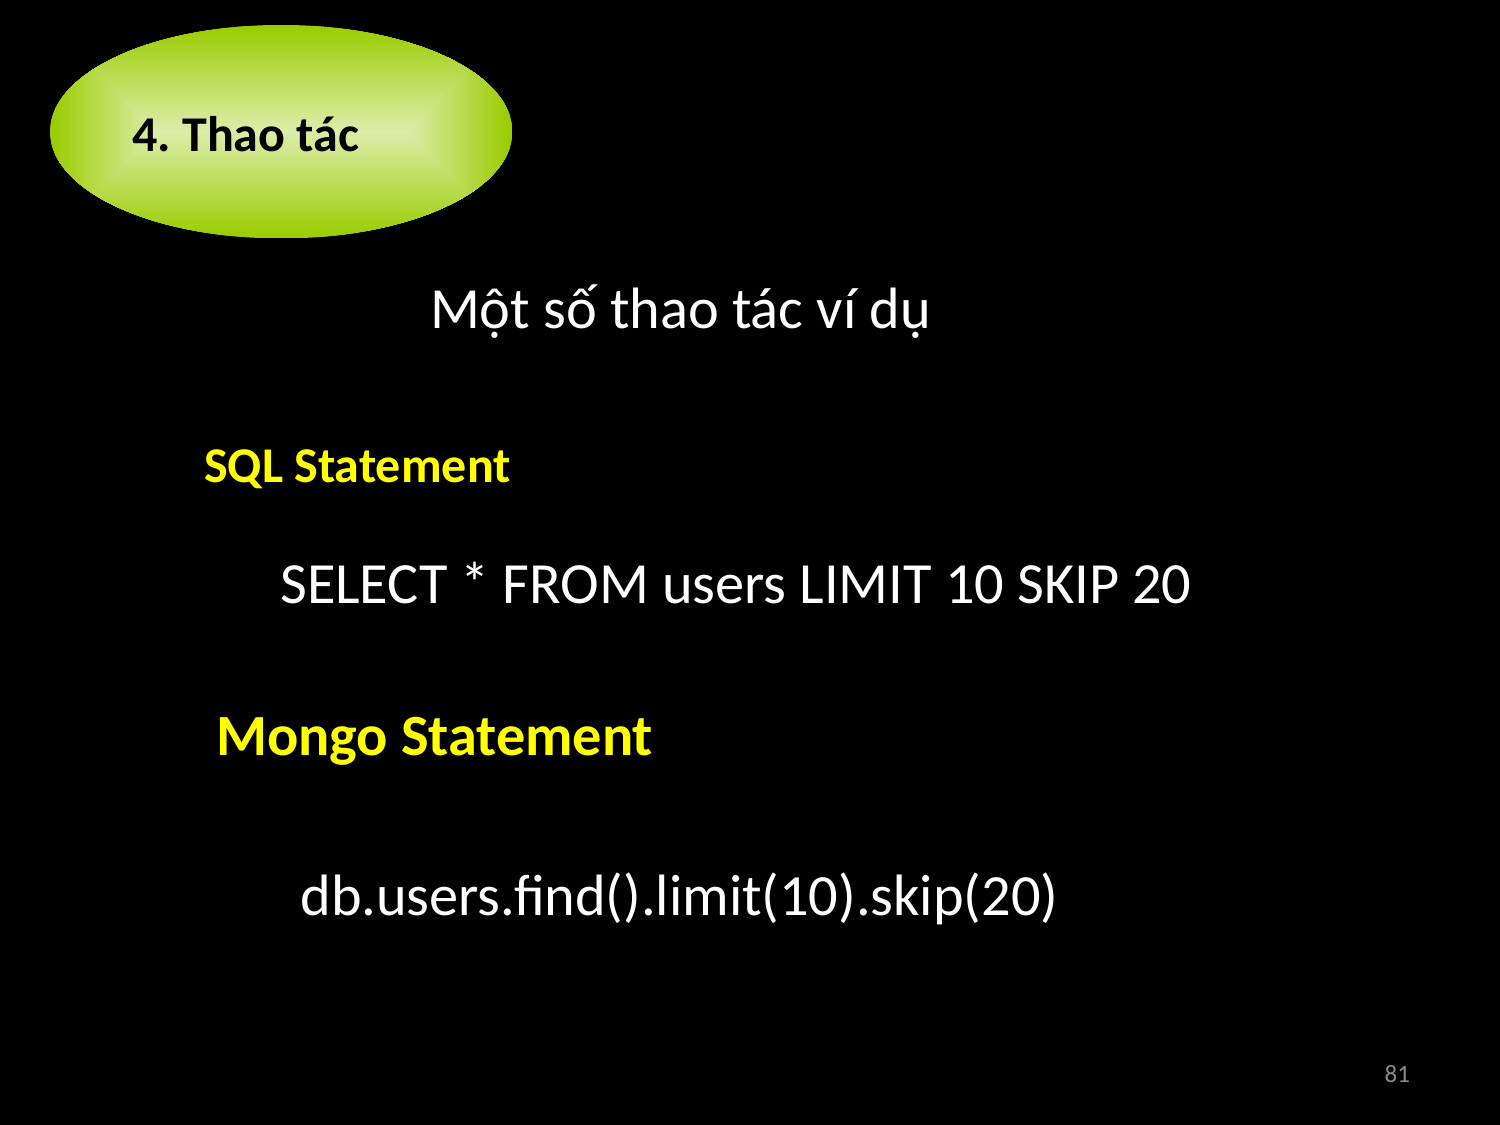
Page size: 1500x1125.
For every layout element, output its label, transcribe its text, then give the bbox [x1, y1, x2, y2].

text_box db.users.find().limit(10).skip(20) [285, 849, 1074, 935]
text_box Mongo Statement [201, 689, 669, 774]
text_box 4. Thao tác [49, 24, 513, 239]
text_box Một số thao tác ví dụ [415, 262, 946, 348]
text_box SELECT * FROM users LIMIT 10 SKIP 20 [265, 537, 1207, 623]
text_box SQL Statement [189, 424, 526, 500]
slide_number 81 [1074, 1042, 1425, 1103]
